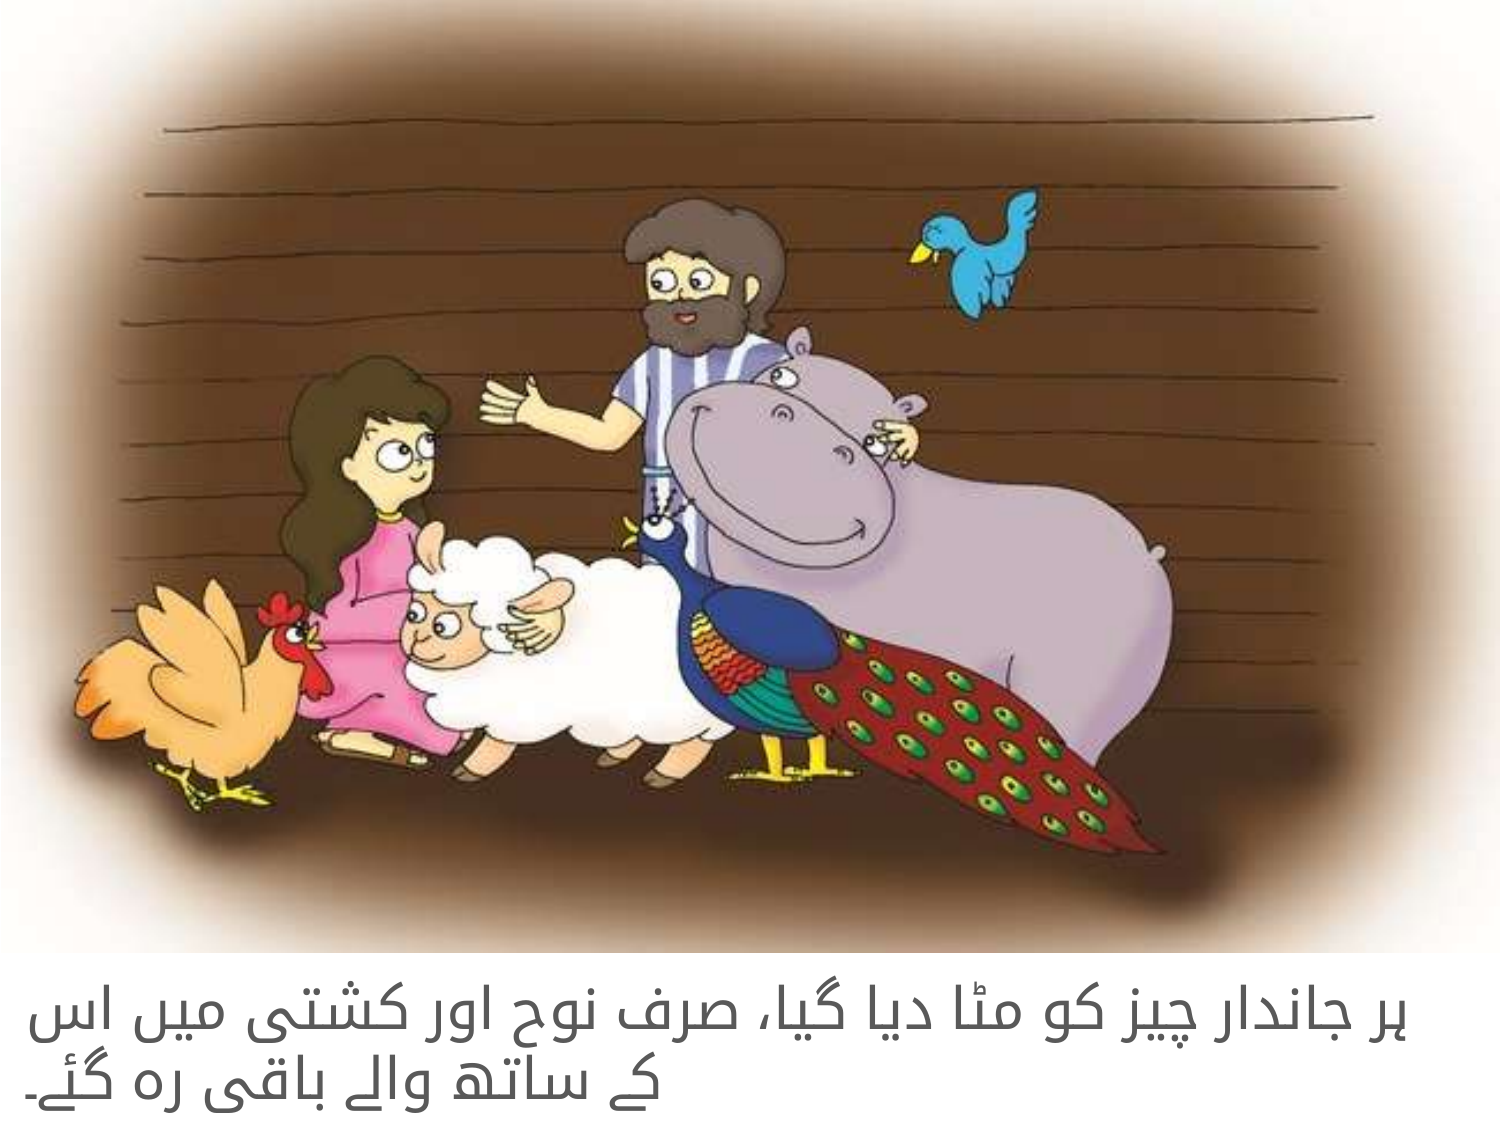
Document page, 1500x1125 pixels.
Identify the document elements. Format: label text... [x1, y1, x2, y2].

picture [1, 0, 1500, 953]
text_box ہر جاندار چیز کو مٹا دیا گیا، صرف نوح اور کشتی میں اس کے ساتھ والے باقی رہ گئے۔ [11, 964, 1483, 1119]
